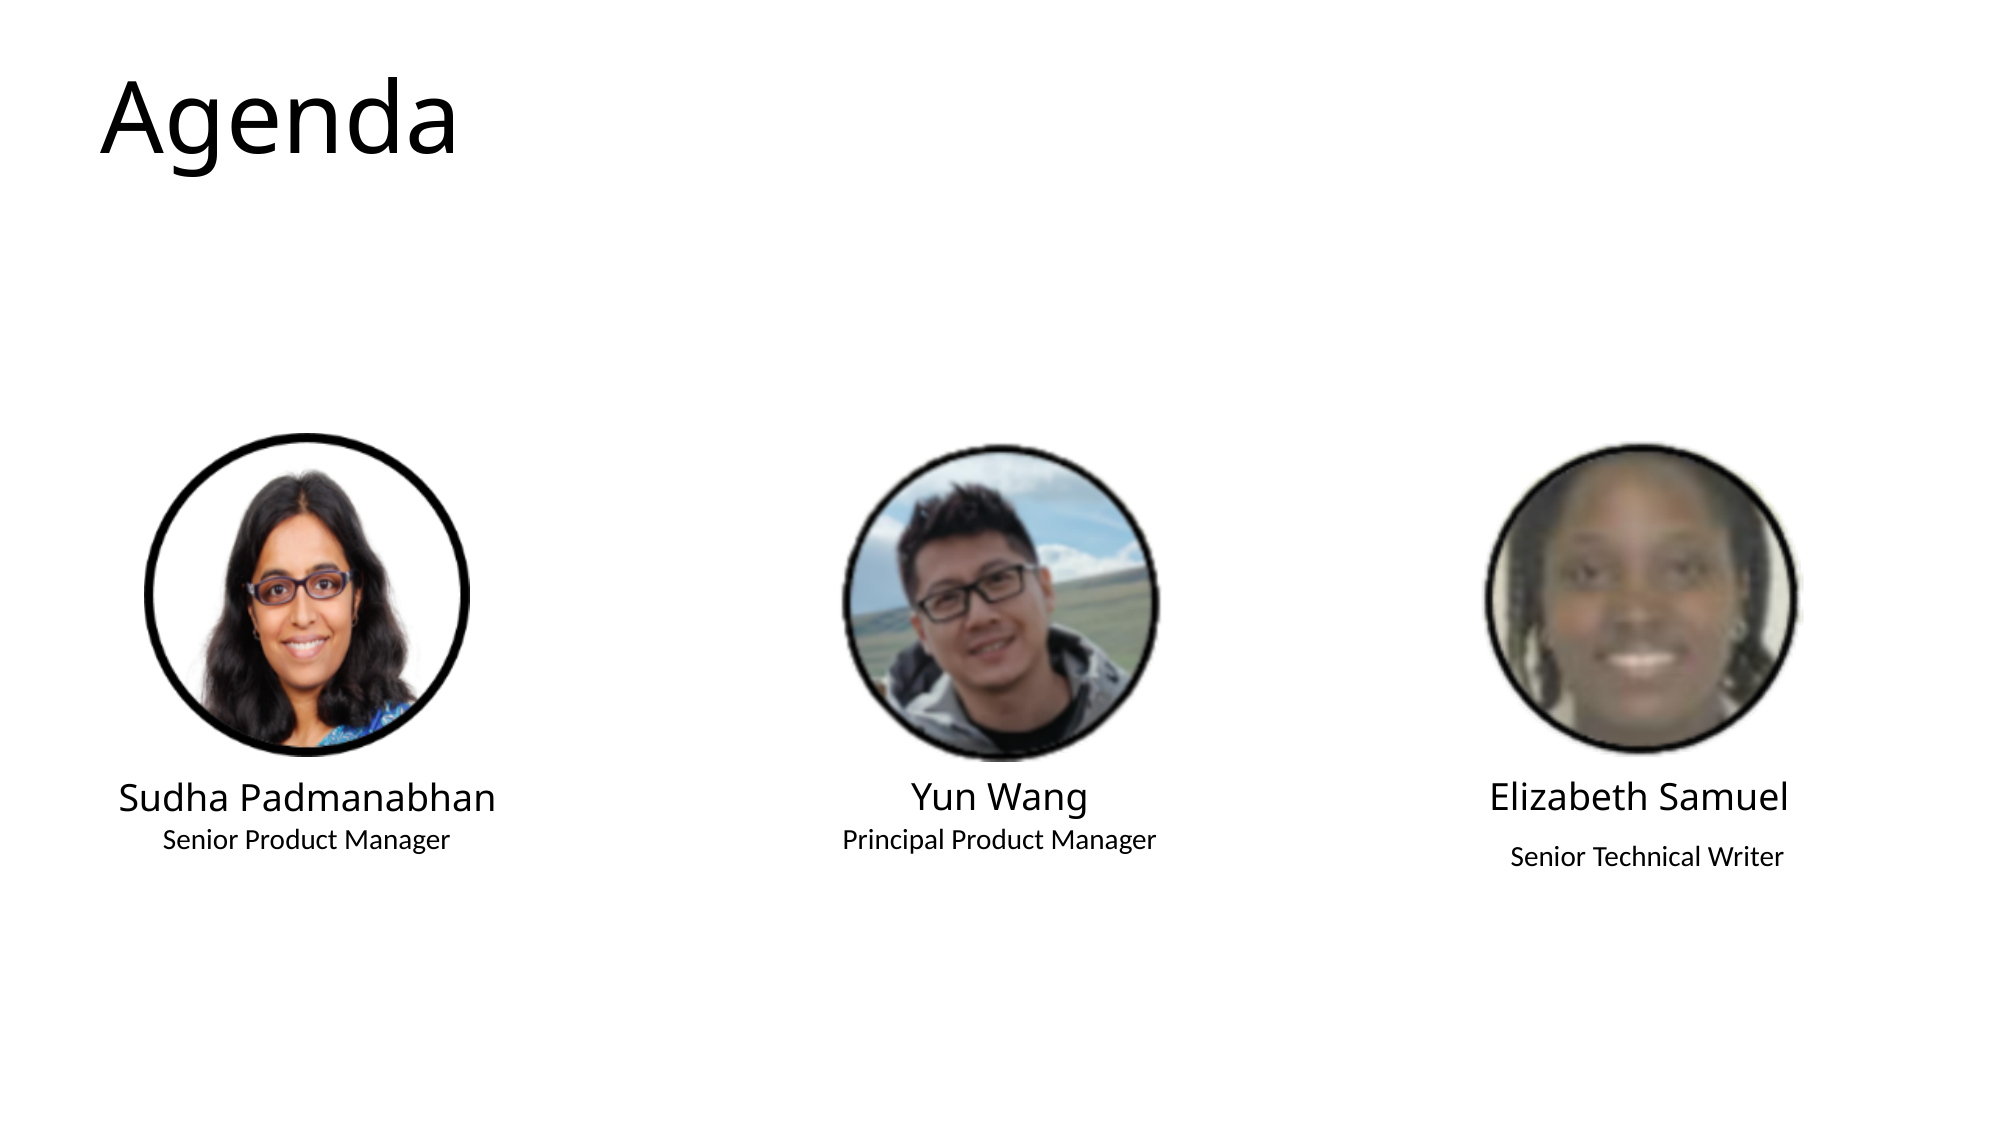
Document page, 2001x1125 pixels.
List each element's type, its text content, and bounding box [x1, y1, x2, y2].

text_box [1441, 401, 1835, 881]
list [97, 236, 1936, 905]
text_box Senior Product Manager [147, 812, 467, 863]
picture [832, 442, 1168, 762]
title Agenda [85, 47, 1957, 196]
text_box Sudha Padmanabhan [103, 766, 522, 827]
text_box Yun Wang [896, 765, 1104, 812]
picture [144, 433, 470, 757]
text_box Principal Product Manager [827, 812, 1173, 863]
